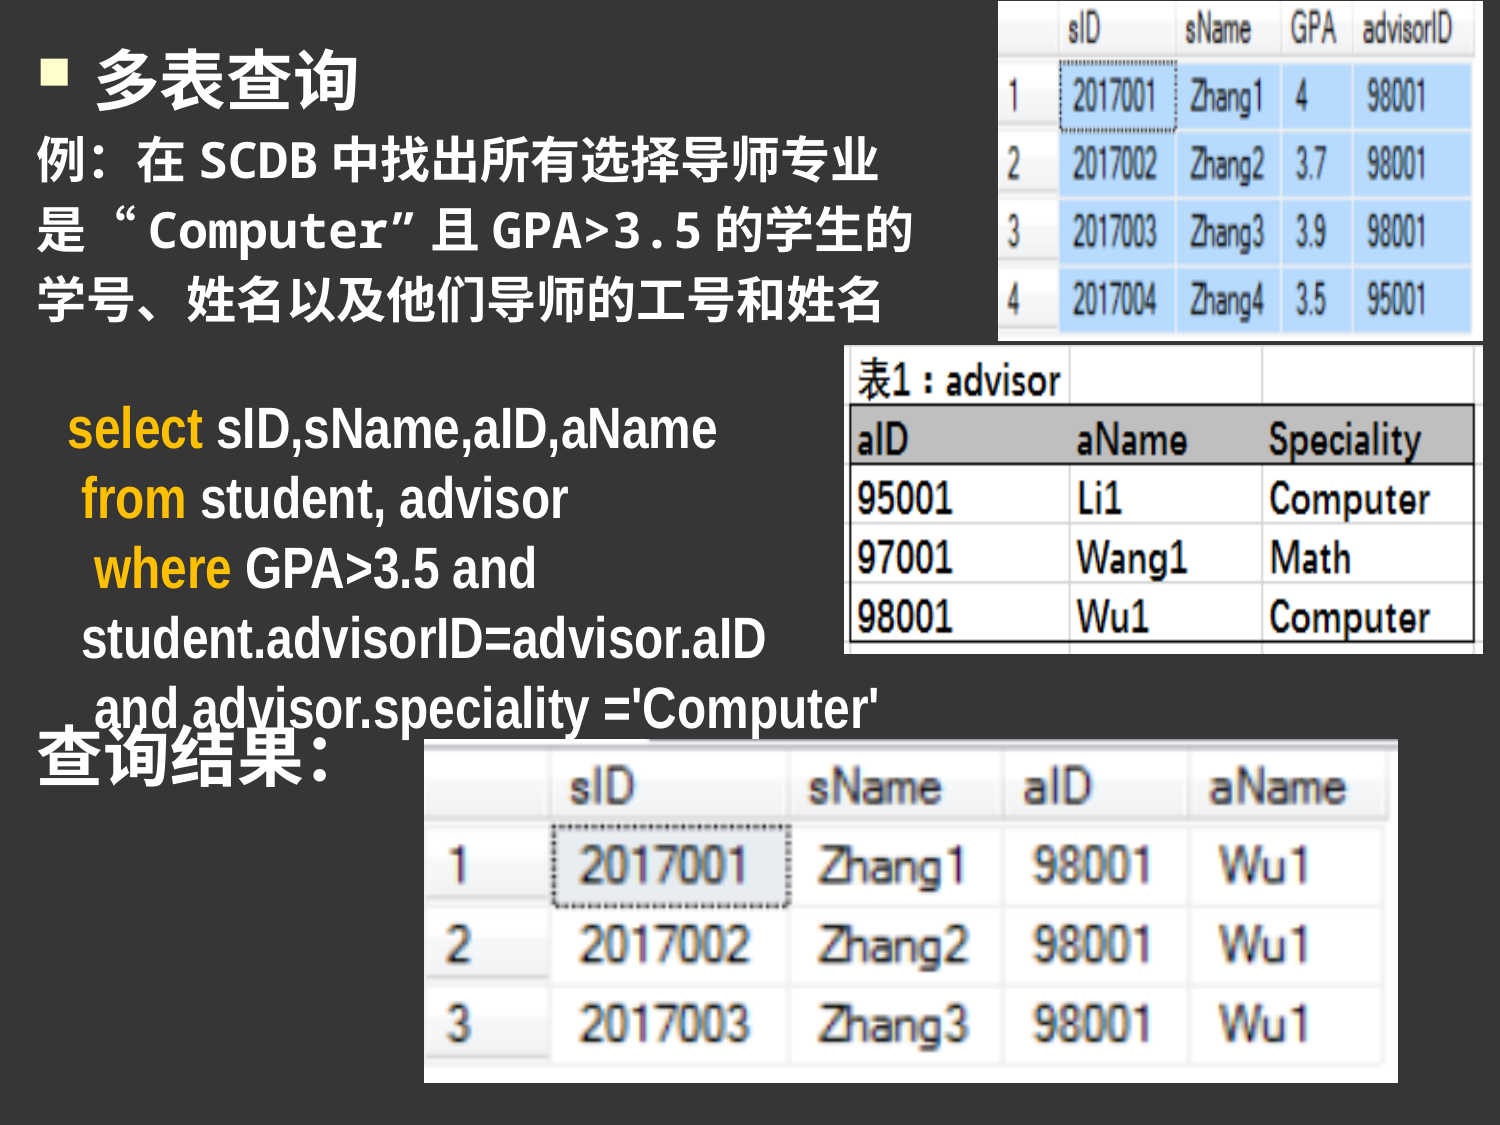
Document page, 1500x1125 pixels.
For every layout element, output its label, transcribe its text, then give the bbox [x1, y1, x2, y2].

text_box select sID,sName,aID,aName from student, advisor where GPA>3.5 and student.advisorID=advisor.aID and advisor.speciality ='Computer' [53, 382, 1312, 748]
list 多表查询 例：在SCDB中找出所有选择导师专业 是“Computer”且GPA>3.5的学生的 学号、姓名以及他们导师的工号和姓名 查询结果： [21, 31, 992, 341]
picture [844, 345, 1483, 654]
picture [424, 739, 1398, 1083]
picture [997, 1, 1483, 341]
